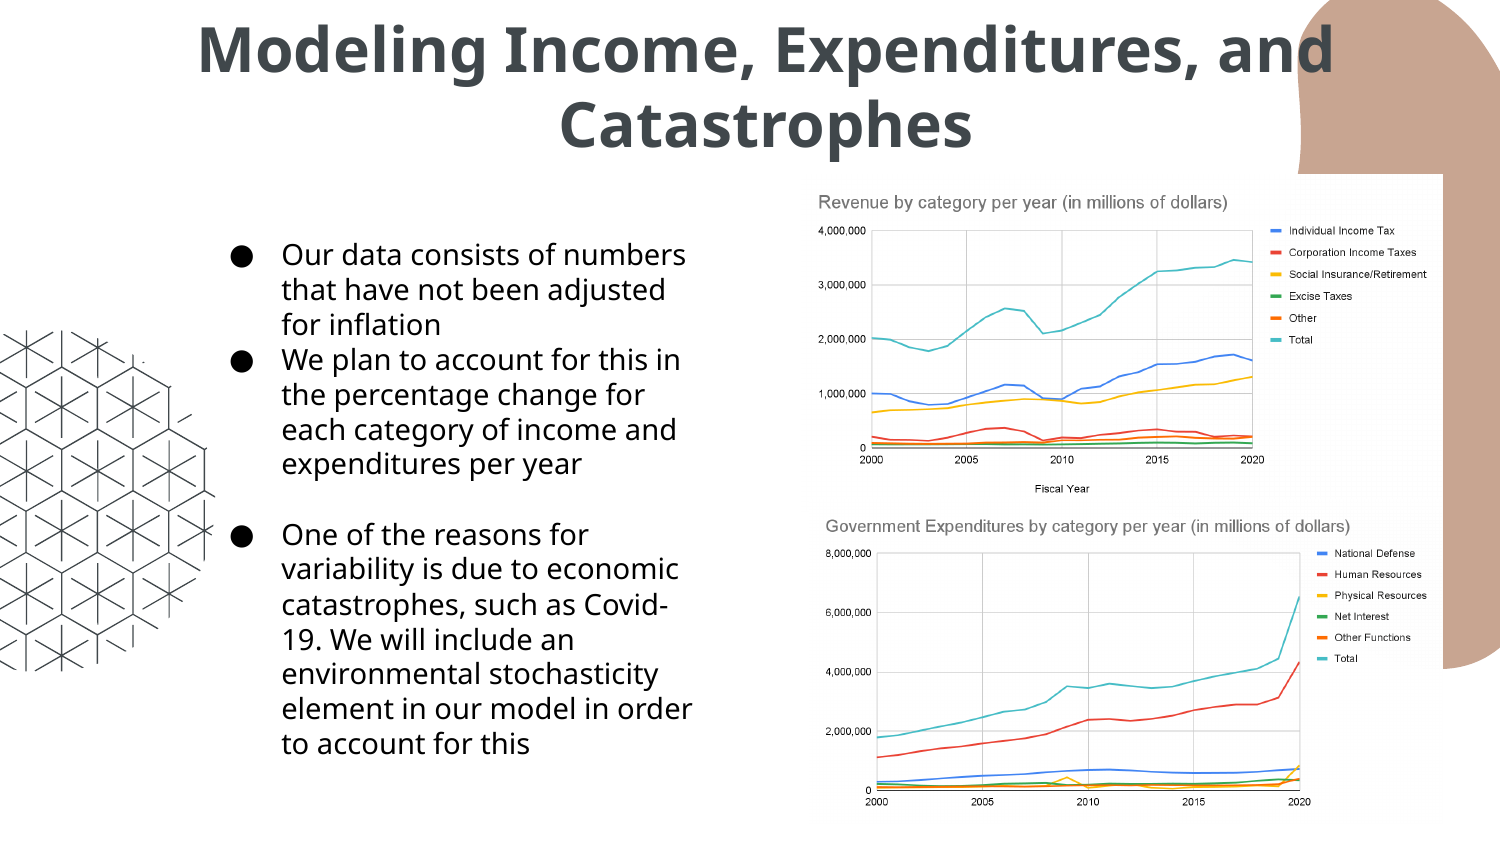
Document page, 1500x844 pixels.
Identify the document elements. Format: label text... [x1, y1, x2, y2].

title Modeling Income, Expenditures, and Catastrophes [116, 85, 1417, 175]
picture [801, 174, 1443, 825]
text_box Our data consists of numbers that have not been adjusted for inflation We plan to account for this in the percentage change for each category of income and expenditures per year One of the reasons for variability is due to economic catastrophes, such as Covid-19. We will include an environmental stochasticity element in our model in order to account for this [191, 186, 719, 811]
